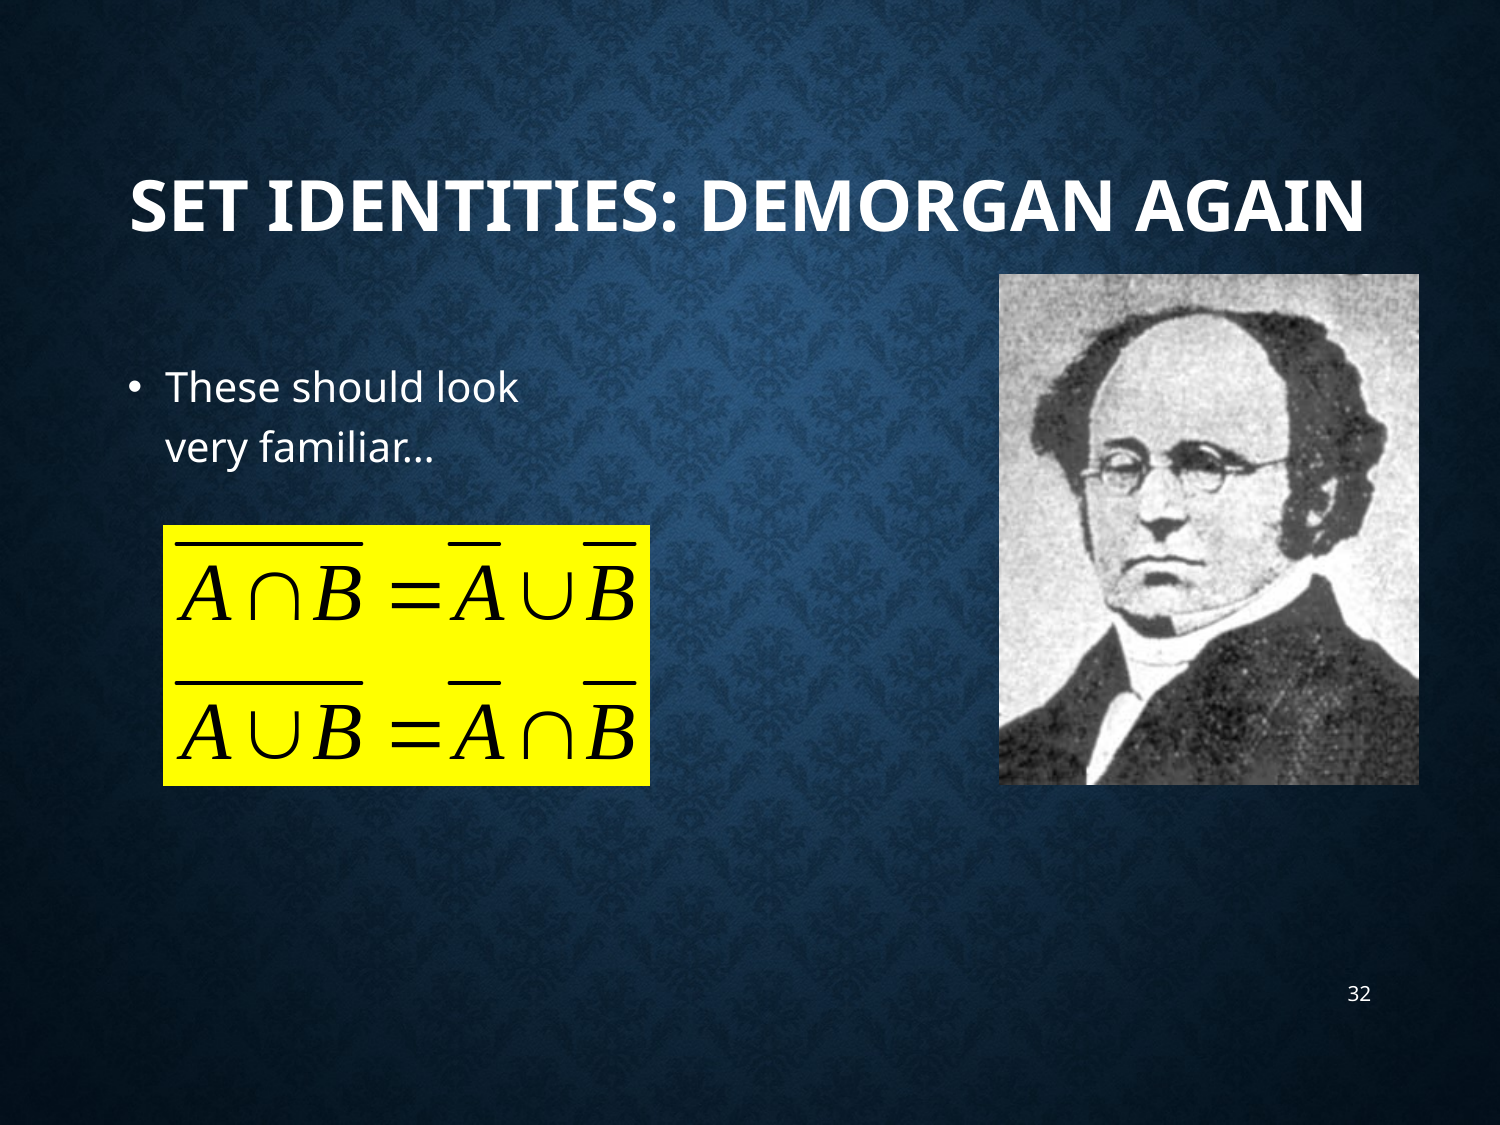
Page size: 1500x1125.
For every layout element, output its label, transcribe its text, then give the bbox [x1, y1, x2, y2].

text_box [161, 524, 651, 787]
title Set identities: DeMorgan again [112, 99, 1387, 318]
slide_number 32 [1293, 965, 1387, 1025]
list These should look very familiar… [112, 343, 1387, 950]
picture [0, 0, 1500, 1125]
